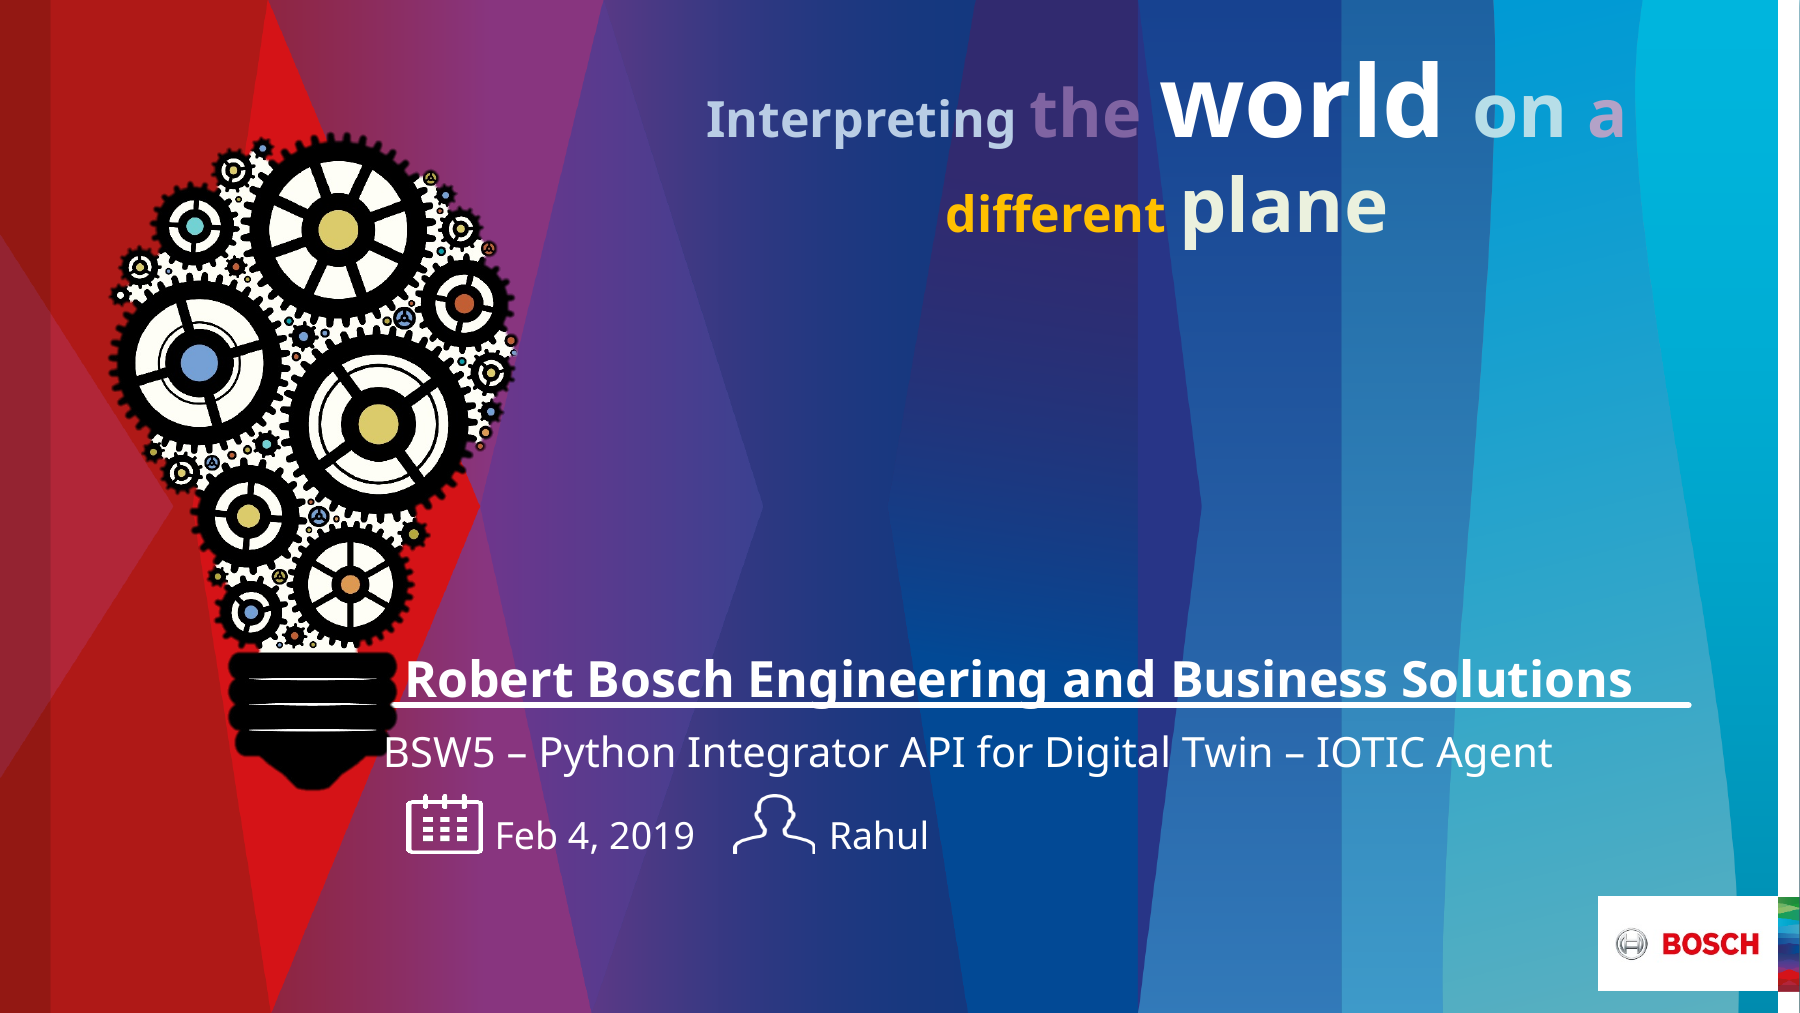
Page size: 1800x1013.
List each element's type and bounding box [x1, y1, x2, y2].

picture [0, 0, 1800, 1013]
picture [1524, 96, 1561, 136]
text_box [405, 781, 947, 859]
picture [1590, 101, 1622, 137]
